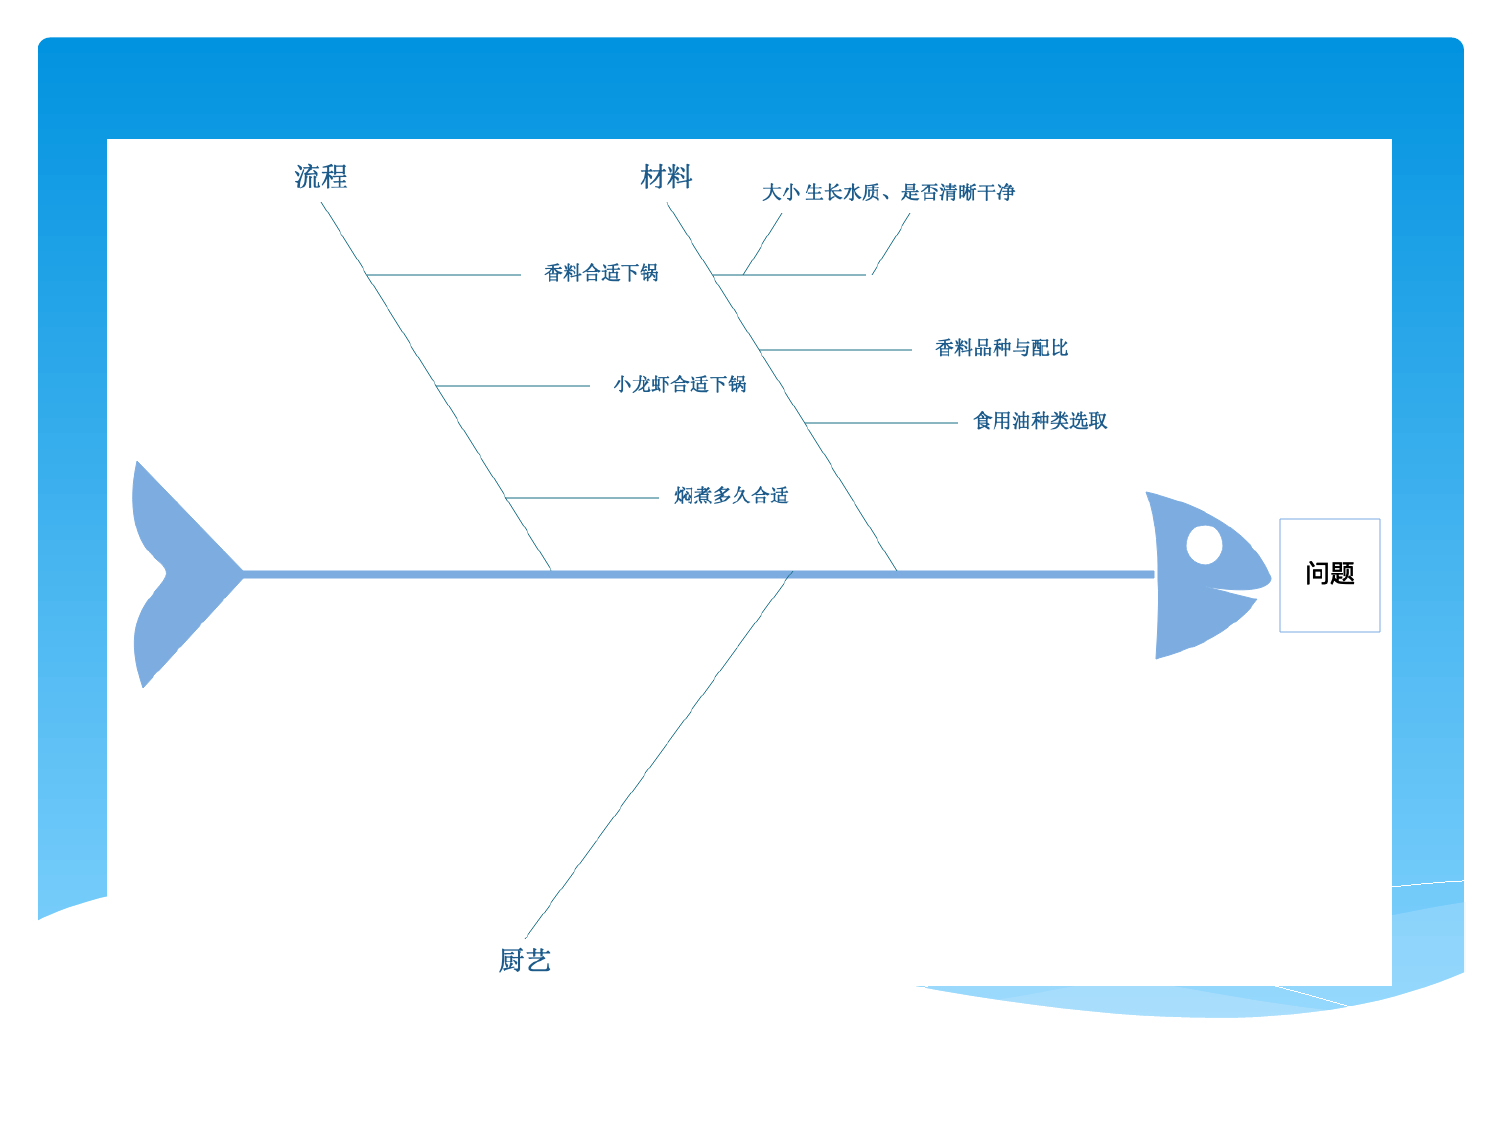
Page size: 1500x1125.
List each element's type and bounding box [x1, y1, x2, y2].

picture [107, 140, 1393, 986]
